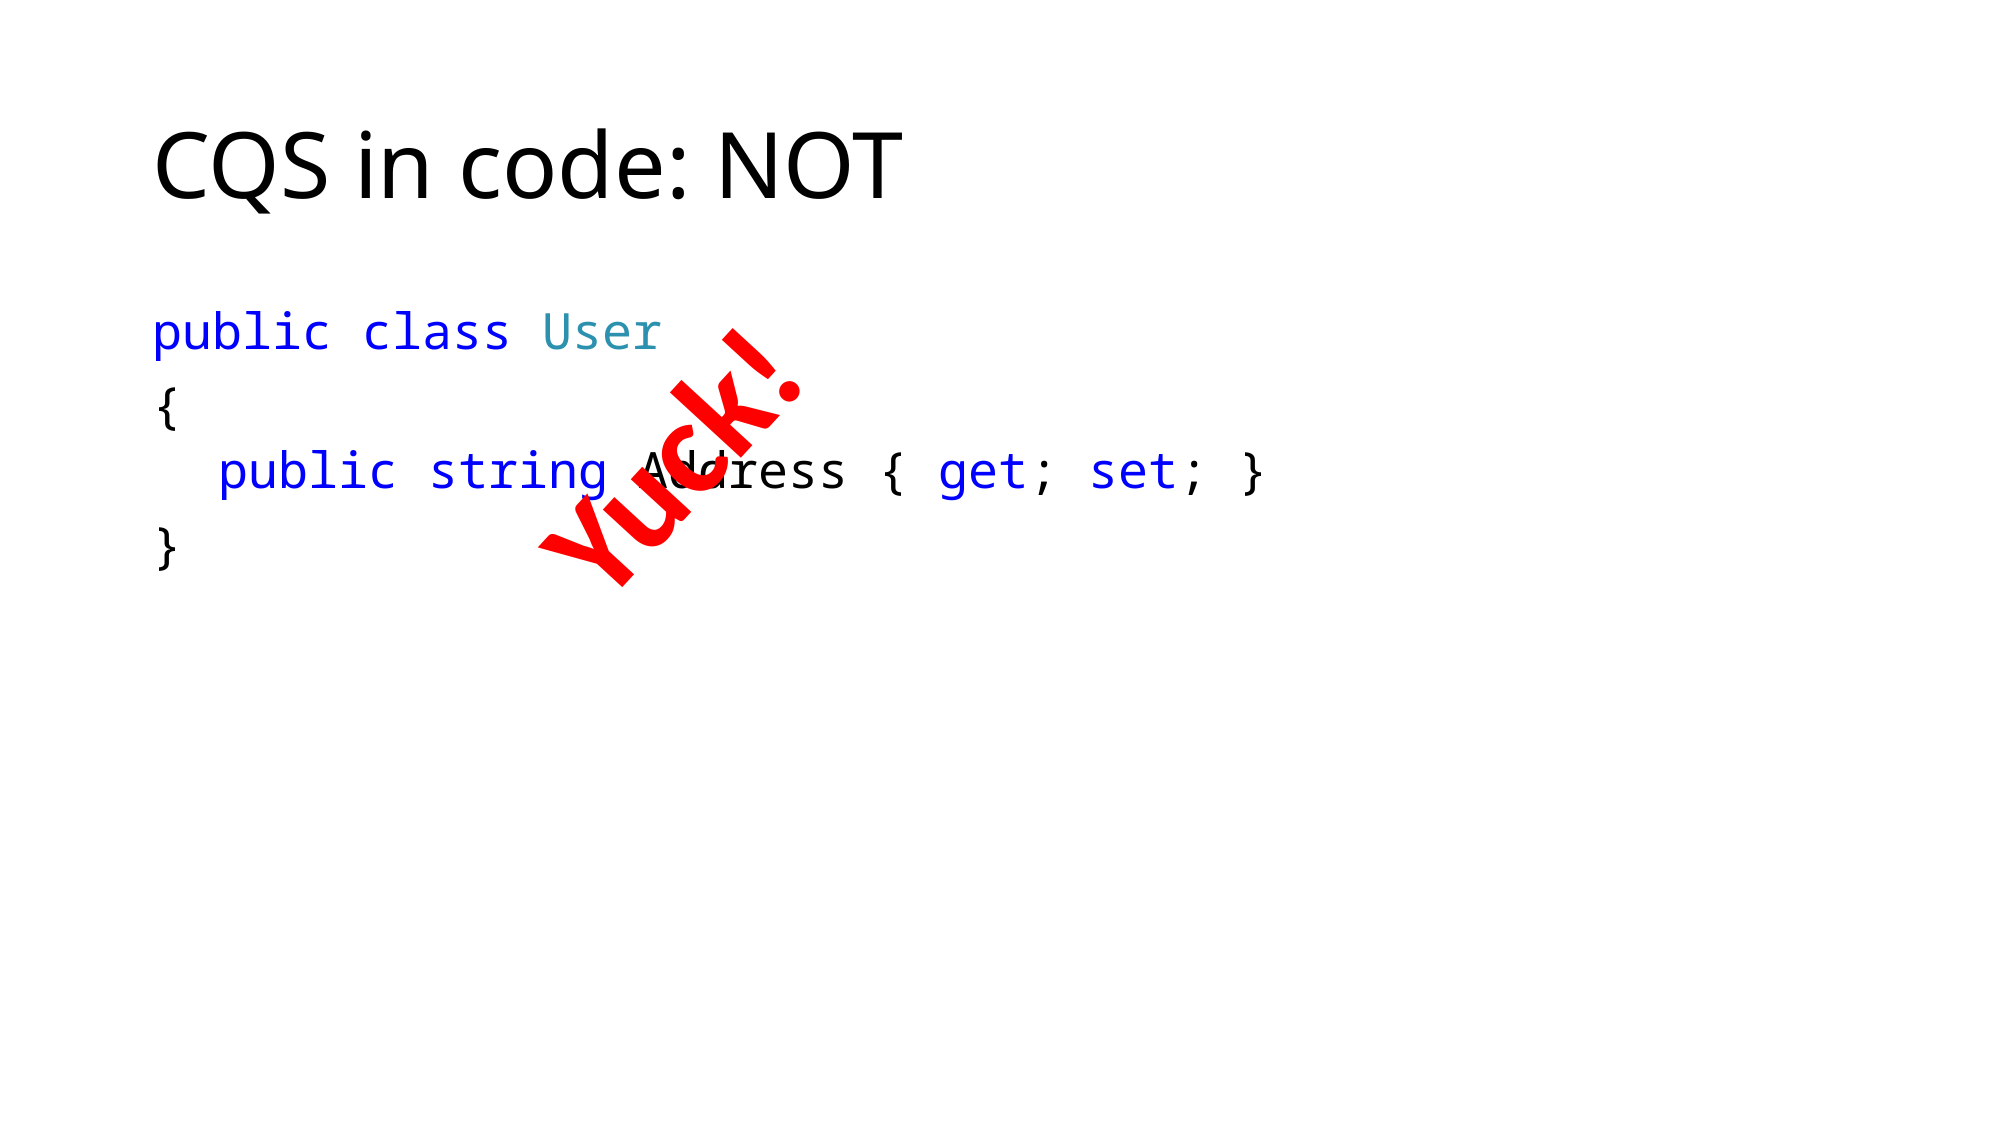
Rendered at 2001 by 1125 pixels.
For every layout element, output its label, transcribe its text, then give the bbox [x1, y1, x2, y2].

text_box Yuck! [487, 198, 916, 643]
title CQS in code: NOT [137, 59, 1863, 278]
text_box public class User { public string Address { get; set; } } [137, 298, 1488, 1041]
